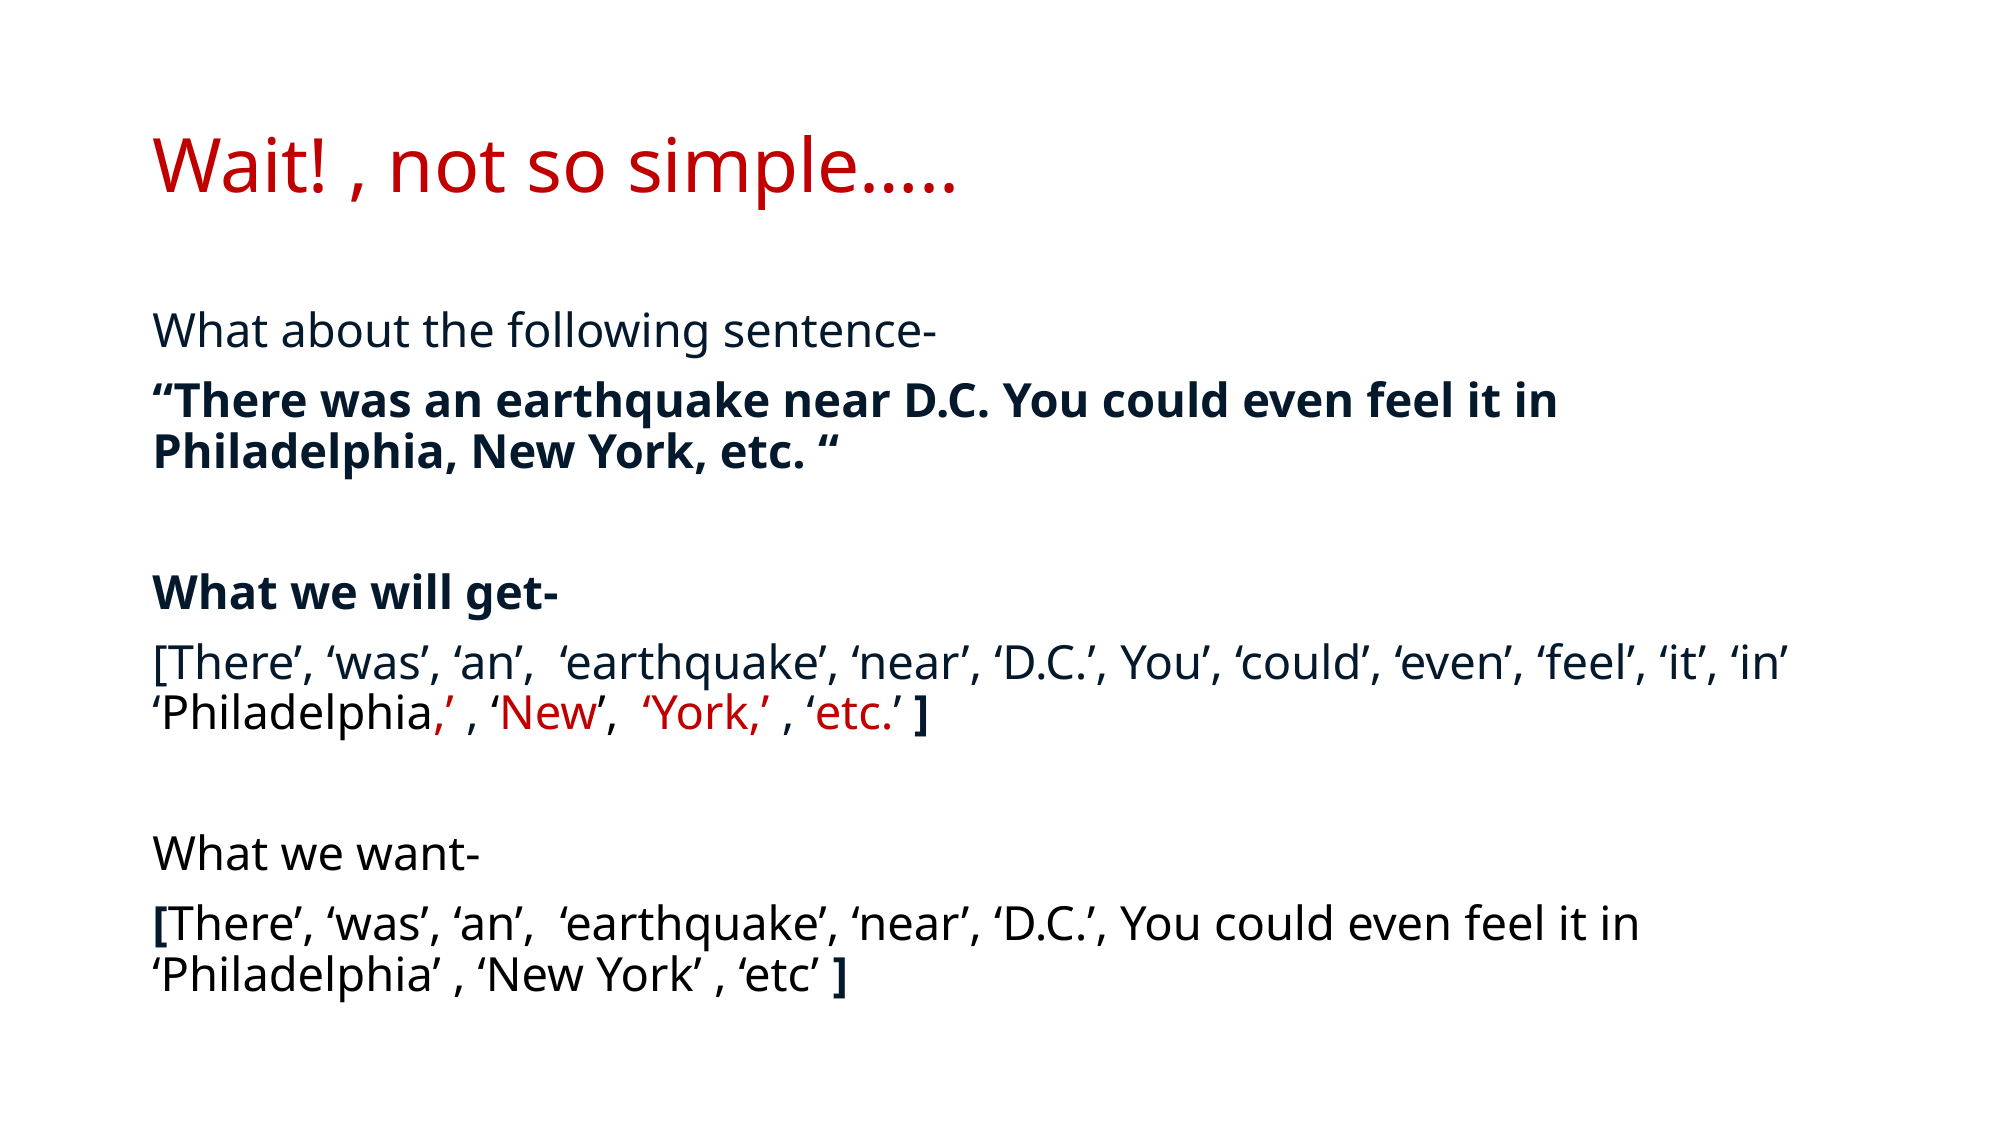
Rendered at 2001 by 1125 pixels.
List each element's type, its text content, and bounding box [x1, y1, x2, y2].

title Wait! , not so simple….. [137, 59, 1863, 278]
list What about the following sentence- “There was an earthquake near D.C. You could even feel it in Philadelphia, New York, etc. “ What we will get- [There’, ‘was’, ‘an’, ‘earthquake’, ‘near’, ‘D.C.’, You’, ‘could’, ‘even’, ‘feel’, ‘it’, ‘in’ ‘Philadelphia,’ , ‘New’, ‘York,’ , ‘etc.’ ] What we want- [There’, ‘was’, ‘an’, ‘earthquake’, ‘near’, ‘D.C.’, You could even feel it in ‘Philadelphia’ , ‘New York’ , ‘etc’ ] [137, 299, 1863, 1014]
